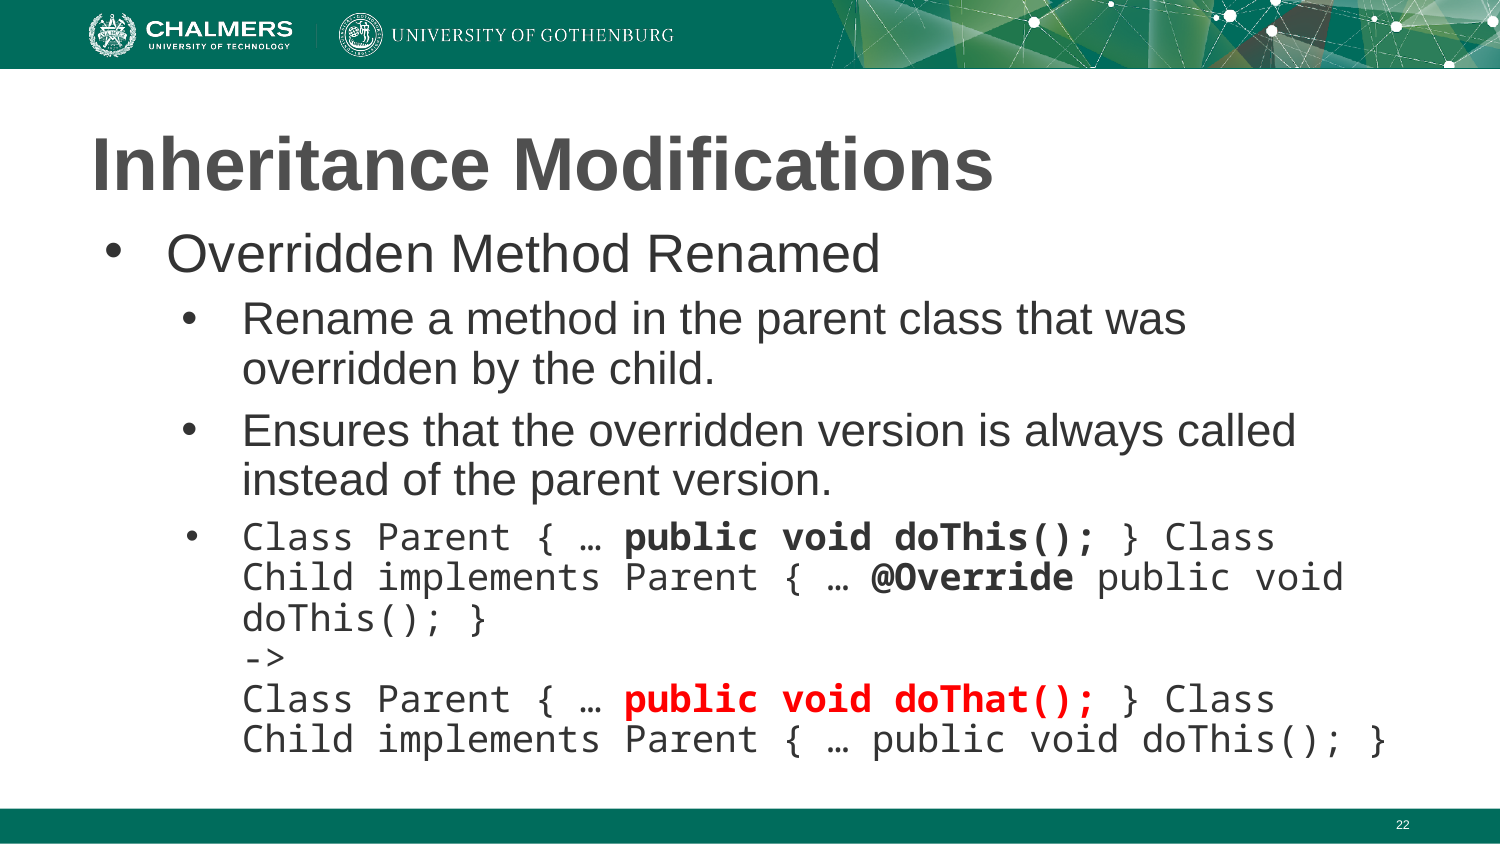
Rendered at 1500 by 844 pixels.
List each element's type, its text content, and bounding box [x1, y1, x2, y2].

slide_number ‹#› [1074, 809, 1425, 844]
title Inheritance Modifications [76, 100, 1425, 210]
list Overridden Method Renamed Rename a method in the parent class that was overridden by the child. Ensures that the overridden version is always called instead of the parent version. Class Parent { … public void doThis(); } Class Child implements Parent { … @Override public void doThis(); } -> Class Parent { … public void doThat(); } Class Child implements Parent { … public void doThis(); } [76, 210, 1425, 782]
picture [64, 0, 696, 85]
picture [759, 0, 1500, 68]
